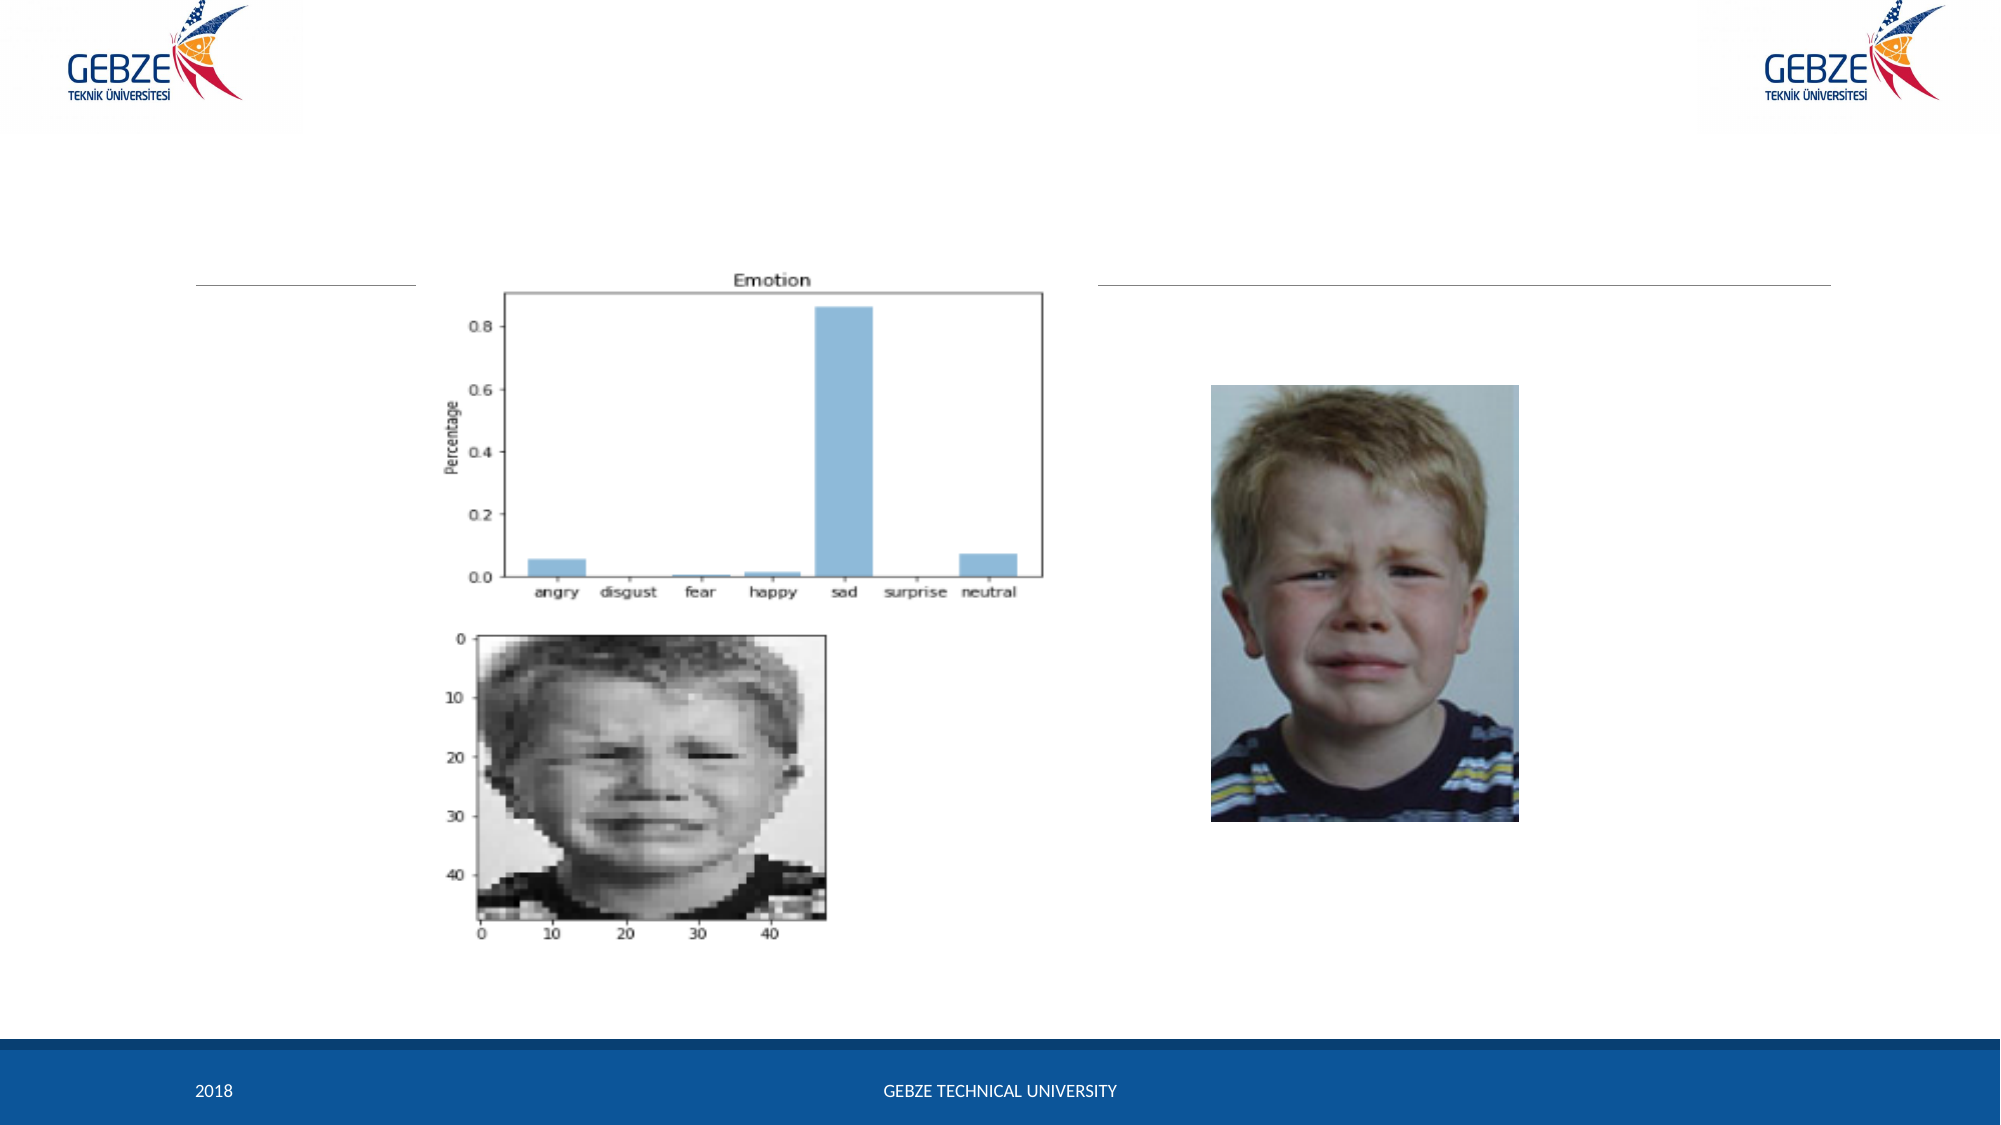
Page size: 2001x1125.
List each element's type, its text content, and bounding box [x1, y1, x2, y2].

picture [415, 261, 1099, 946]
footer Gebze Technical University [604, 1059, 1396, 1120]
picture [1697, 0, 2000, 135]
picture [0, 0, 303, 135]
slide_number 2018 [180, 1059, 586, 1120]
picture [1211, 385, 1520, 823]
